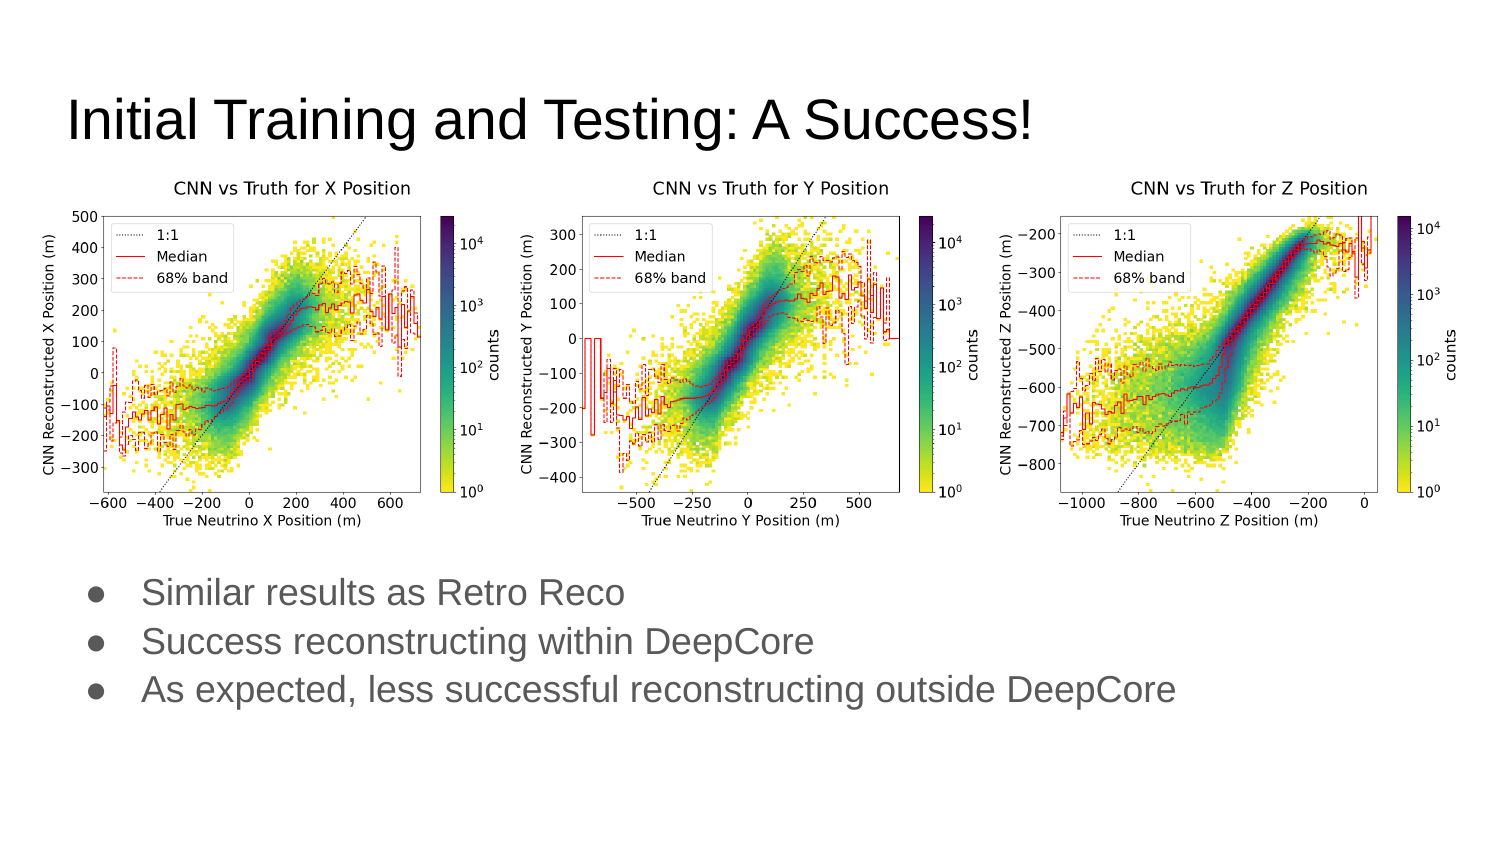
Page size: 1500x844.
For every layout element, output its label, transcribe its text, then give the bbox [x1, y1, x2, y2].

picture [994, 175, 1463, 533]
picture [36, 175, 506, 533]
picture [515, 175, 985, 533]
title Initial Training and Testing: A Success! [51, 72, 1449, 167]
list Similar results as Retro Reco Success reconstructing within DeepCore As expected, less successful reconstructing outside DeepCore [51, 550, 1449, 806]
